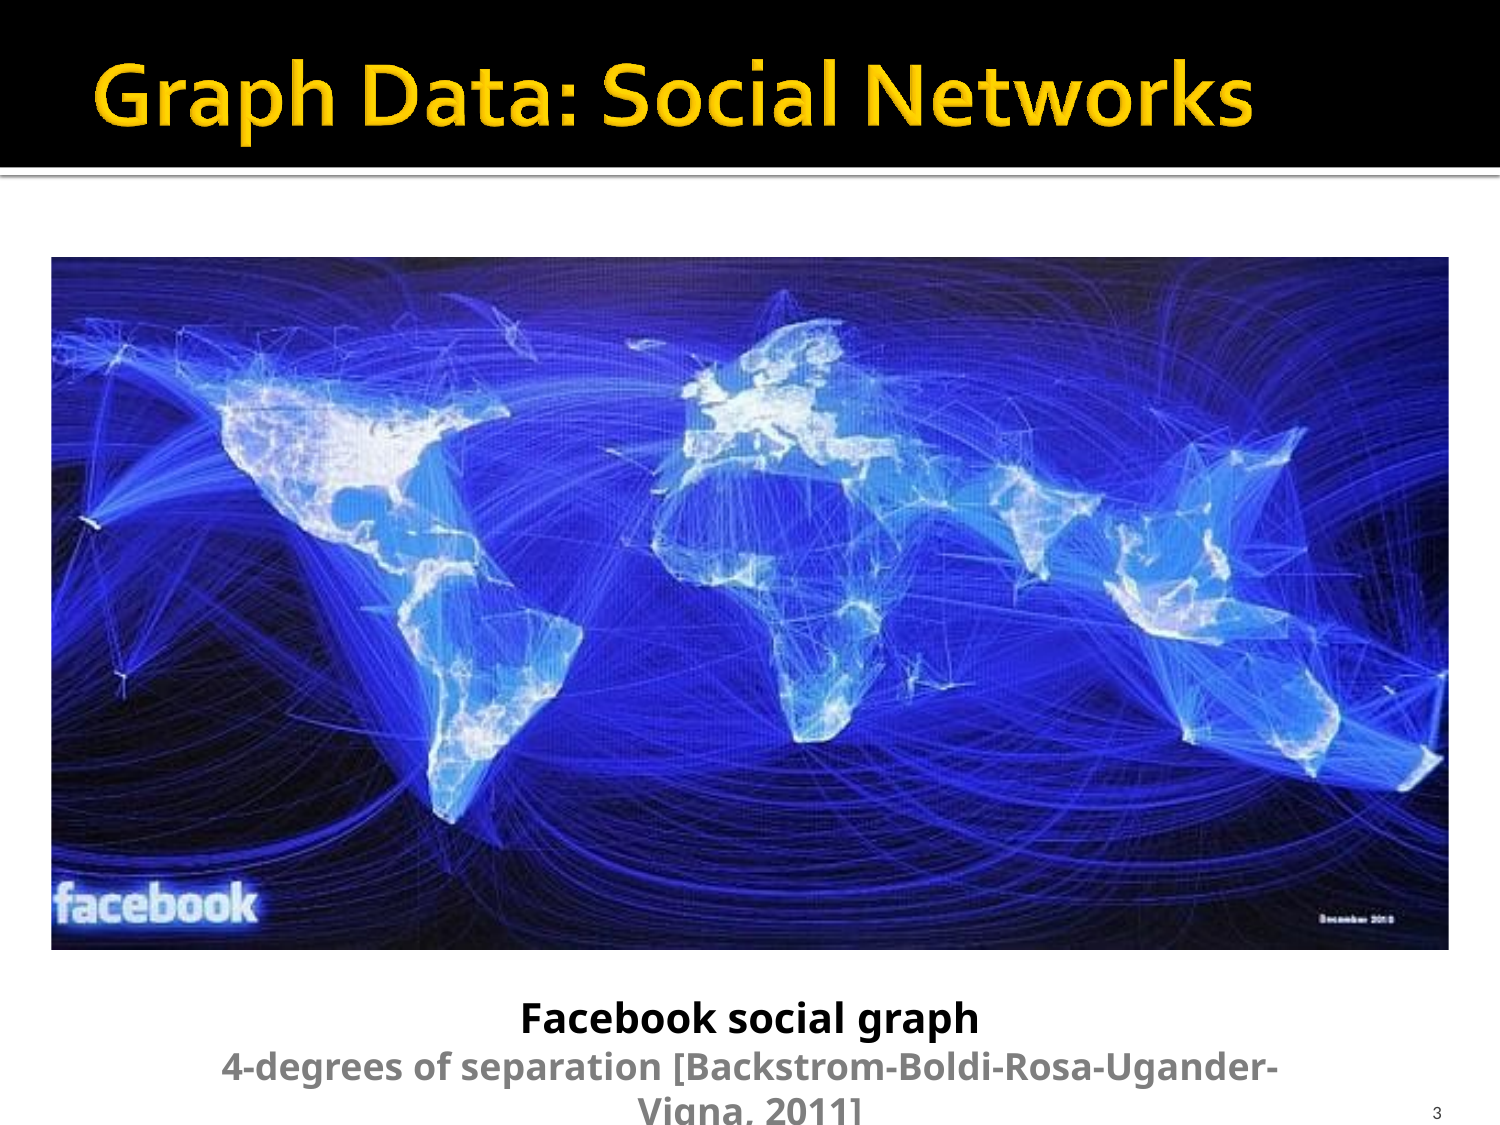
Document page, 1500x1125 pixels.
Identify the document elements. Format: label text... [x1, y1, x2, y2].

text_box Facebook social graph 4-degrees of separation [Backstrom-Boldi-Rosa-Ugander-Vigna, 2011] [183, 990, 1317, 1125]
text_box [94, 58, 1252, 147]
picture [0, 175, 1500, 182]
text_box [51, 257, 1449, 950]
slide_number 3 [1428, 1103, 1456, 1125]
